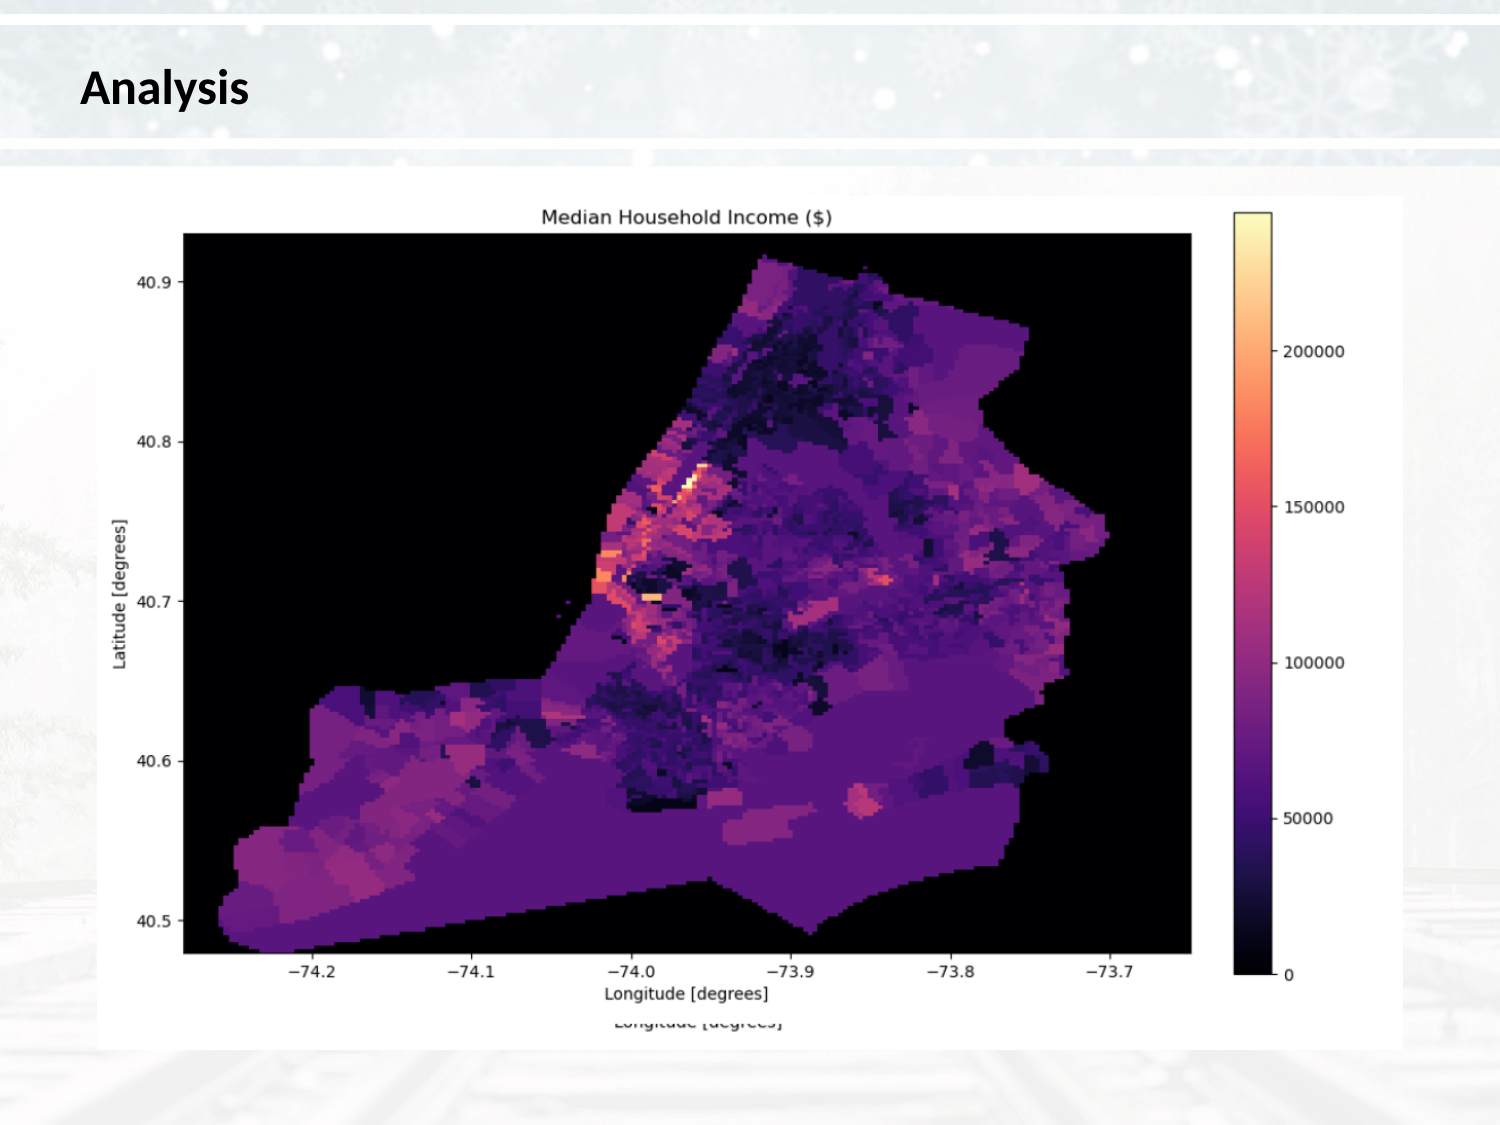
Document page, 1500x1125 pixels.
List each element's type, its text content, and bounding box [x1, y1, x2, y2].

title Analysis [64, 19, 1322, 150]
picture [0, 0, 1500, 1125]
